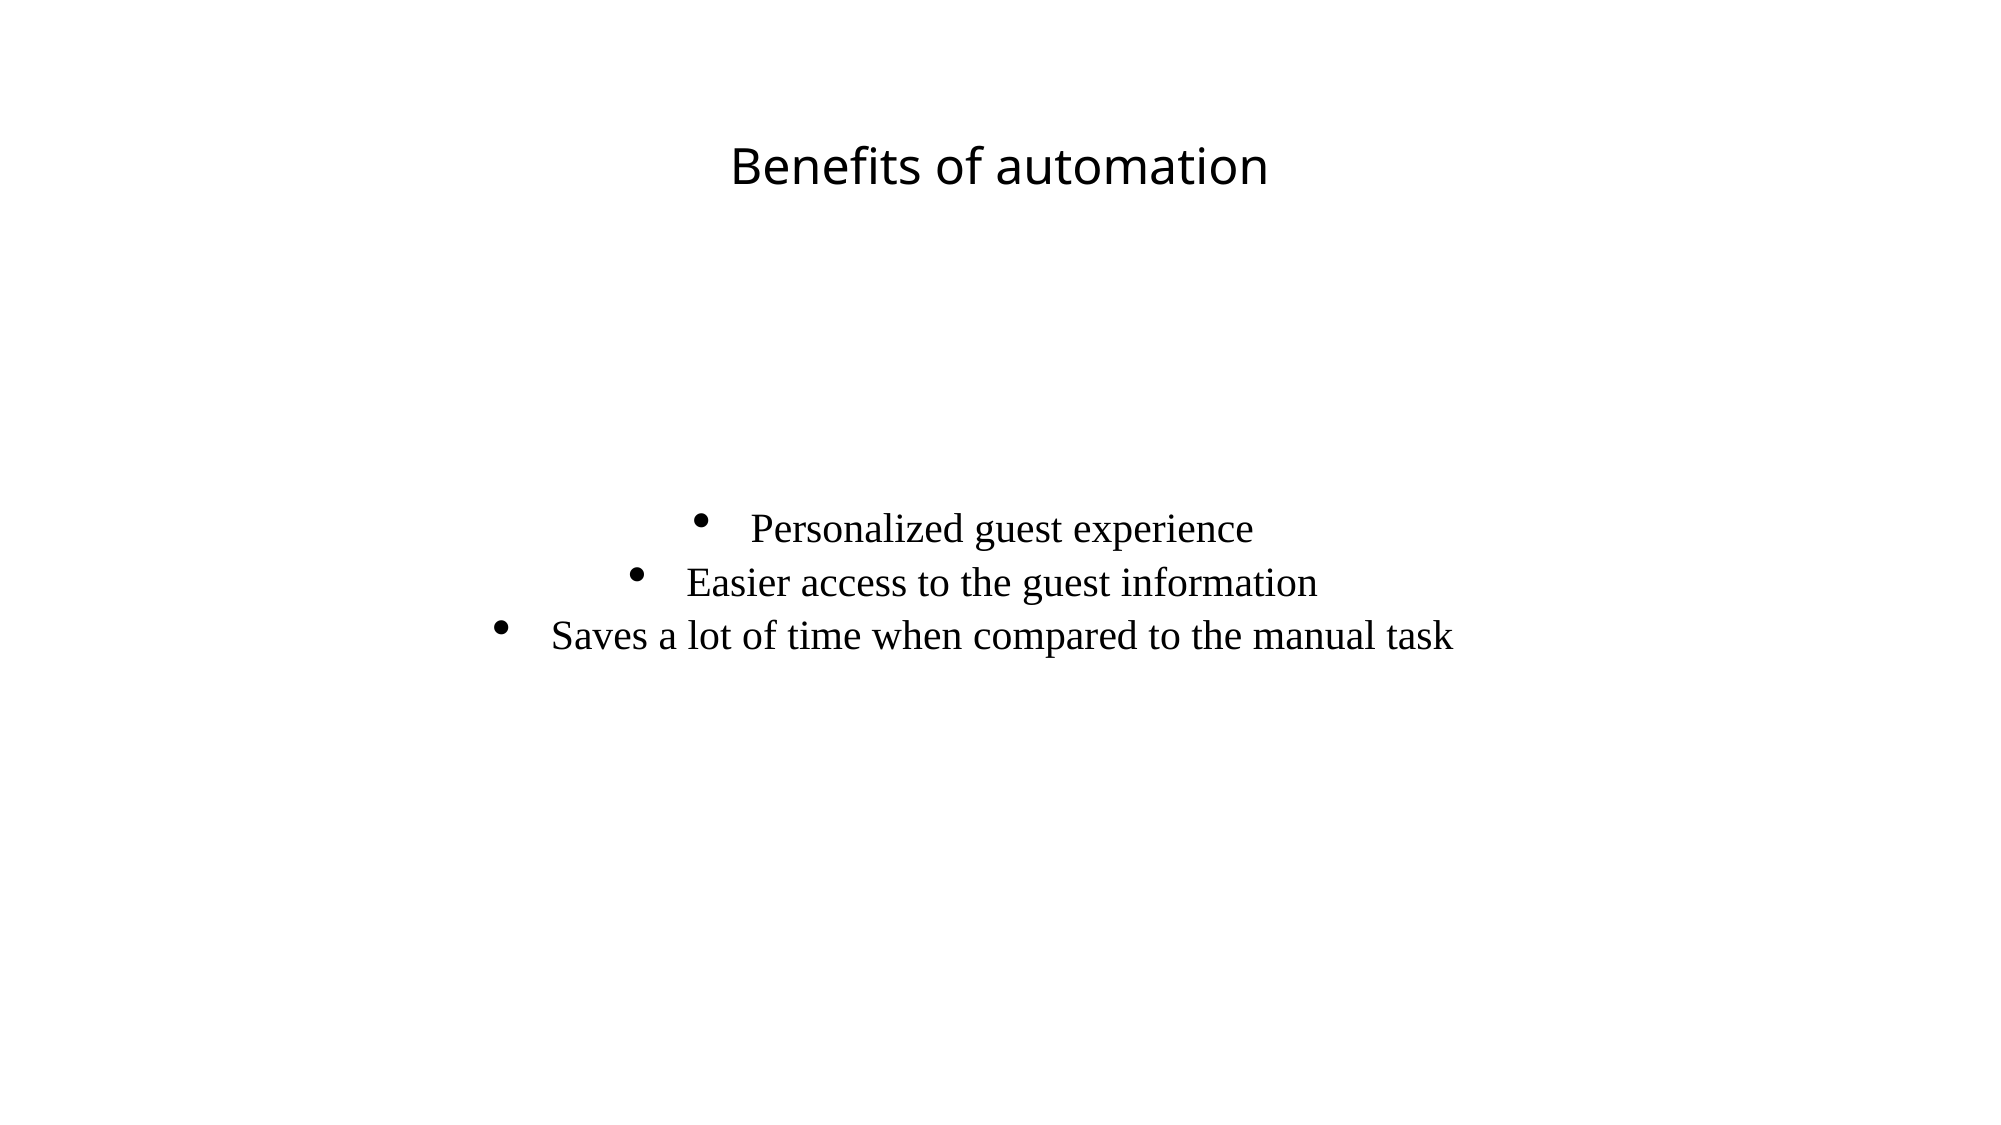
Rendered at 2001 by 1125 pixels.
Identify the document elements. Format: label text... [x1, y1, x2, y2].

title Benefits of automation [137, 59, 1863, 278]
list Personalized guest experience Easier access to the guest information Saves a lot of time when compared to the manual task [144, 413, 1805, 812]
